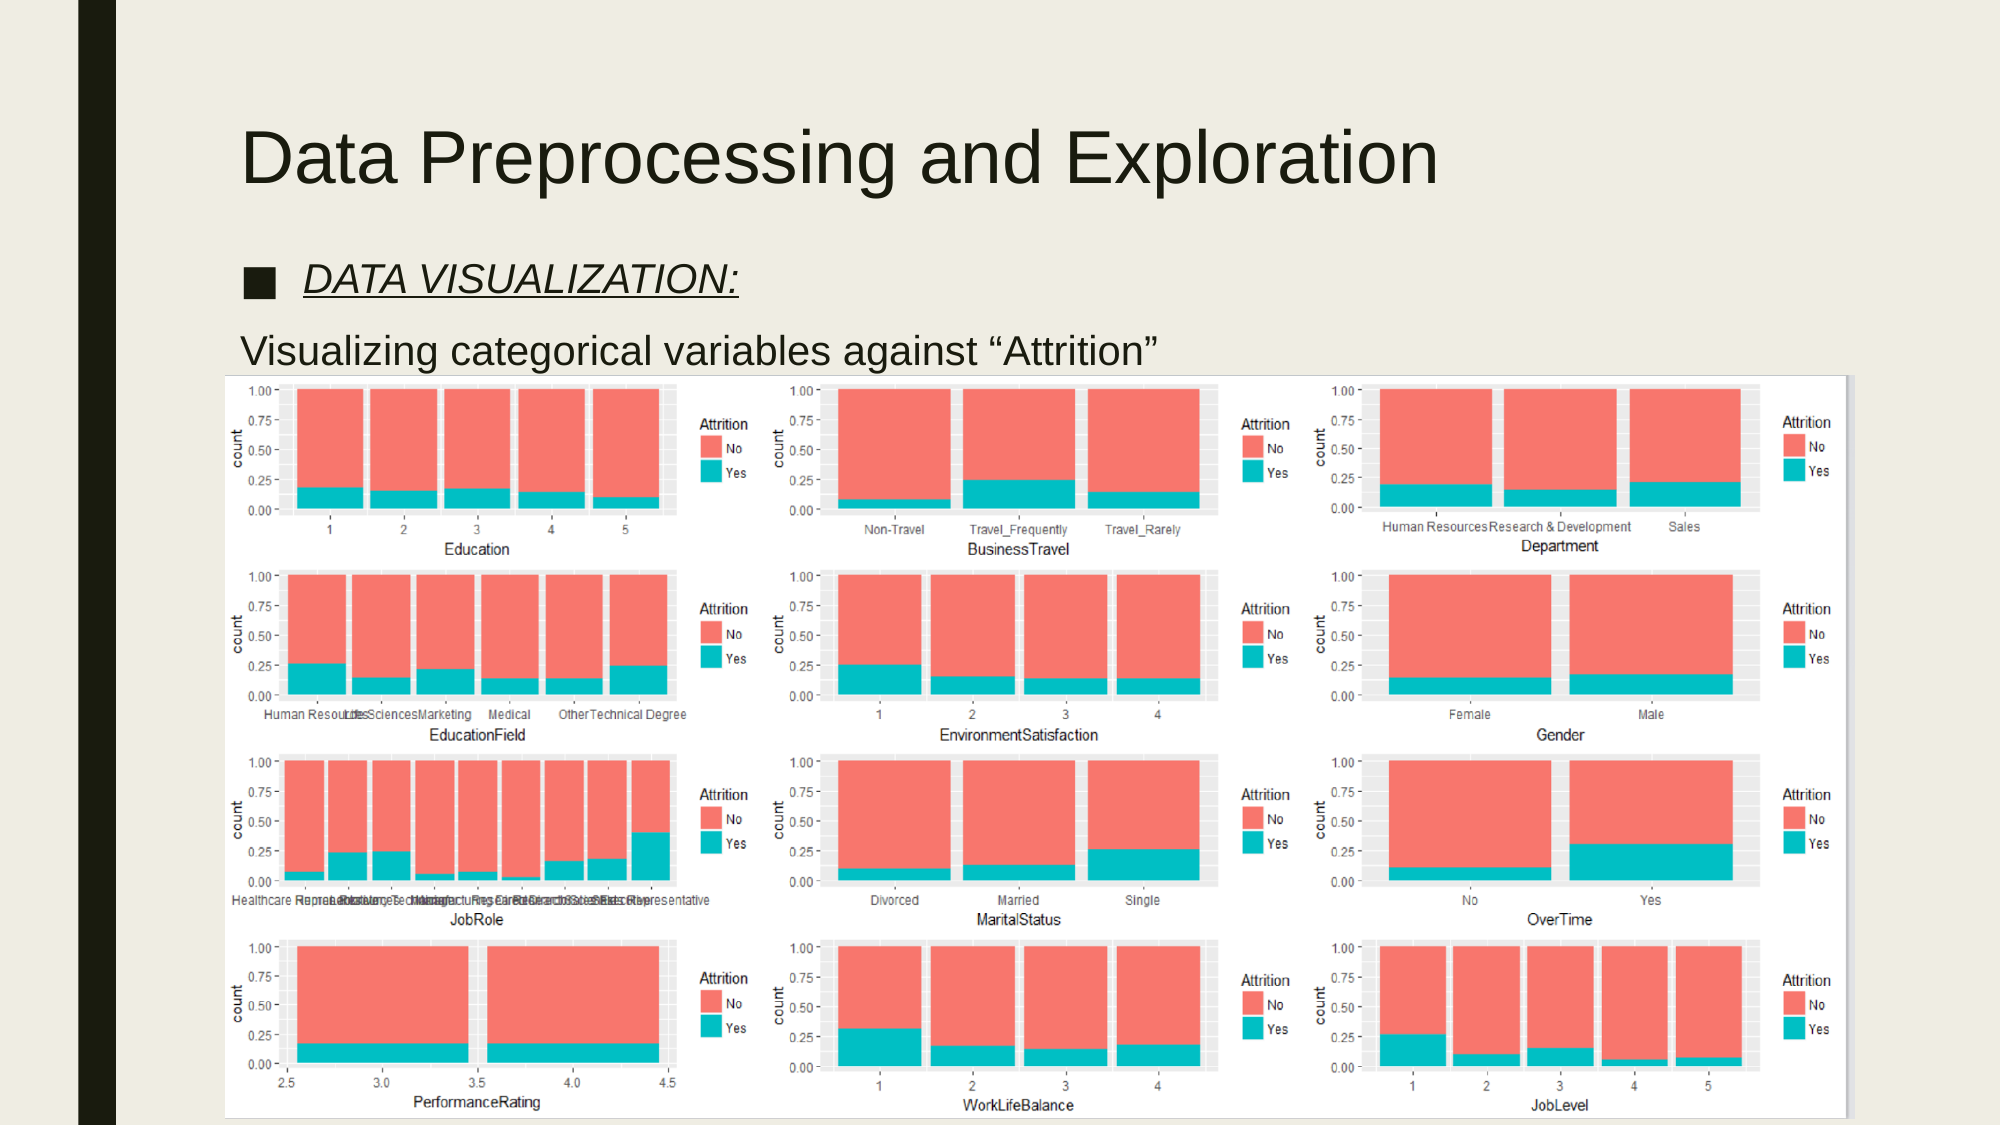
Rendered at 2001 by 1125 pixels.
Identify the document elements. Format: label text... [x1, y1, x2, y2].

picture [224, 375, 1855, 1119]
list DATA VISUALIZATION: Visualizing categorical variables against “Attrition” [225, 248, 1800, 374]
title Data Preprocessing and Exploration [225, 112, 1800, 239]
